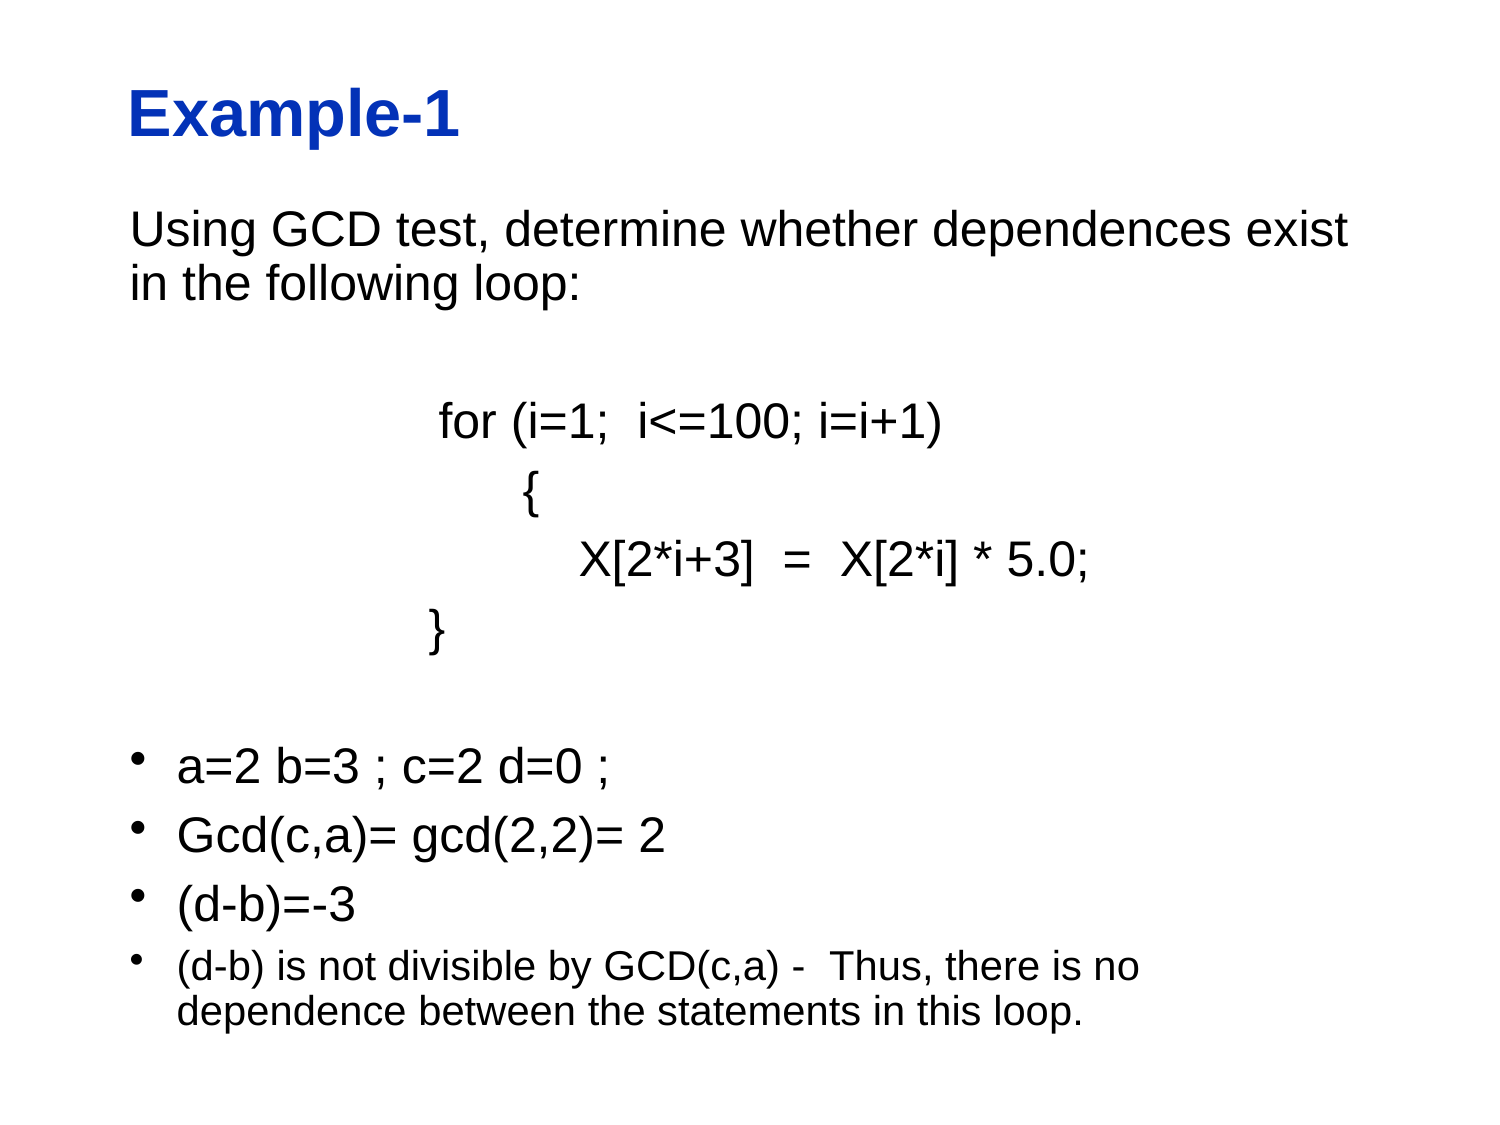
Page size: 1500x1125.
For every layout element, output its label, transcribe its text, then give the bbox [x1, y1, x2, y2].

title Example-1 [112, 53, 1310, 176]
list Using GCD test, determine whether dependences exist in the following loop: for (i=1; i<=100; i=i+1) { X[2*i+3] = X[2*i] * 5.0; } a=2 b=3 ; c=2 d=0 ; Gcd(c,a)= gcd(2,2)= 2 (d-b)=-3 (d-b) is not divisible by GCD(c,a) - Thus, there is no dependence between the statements in this loop. [114, 195, 1376, 1005]
